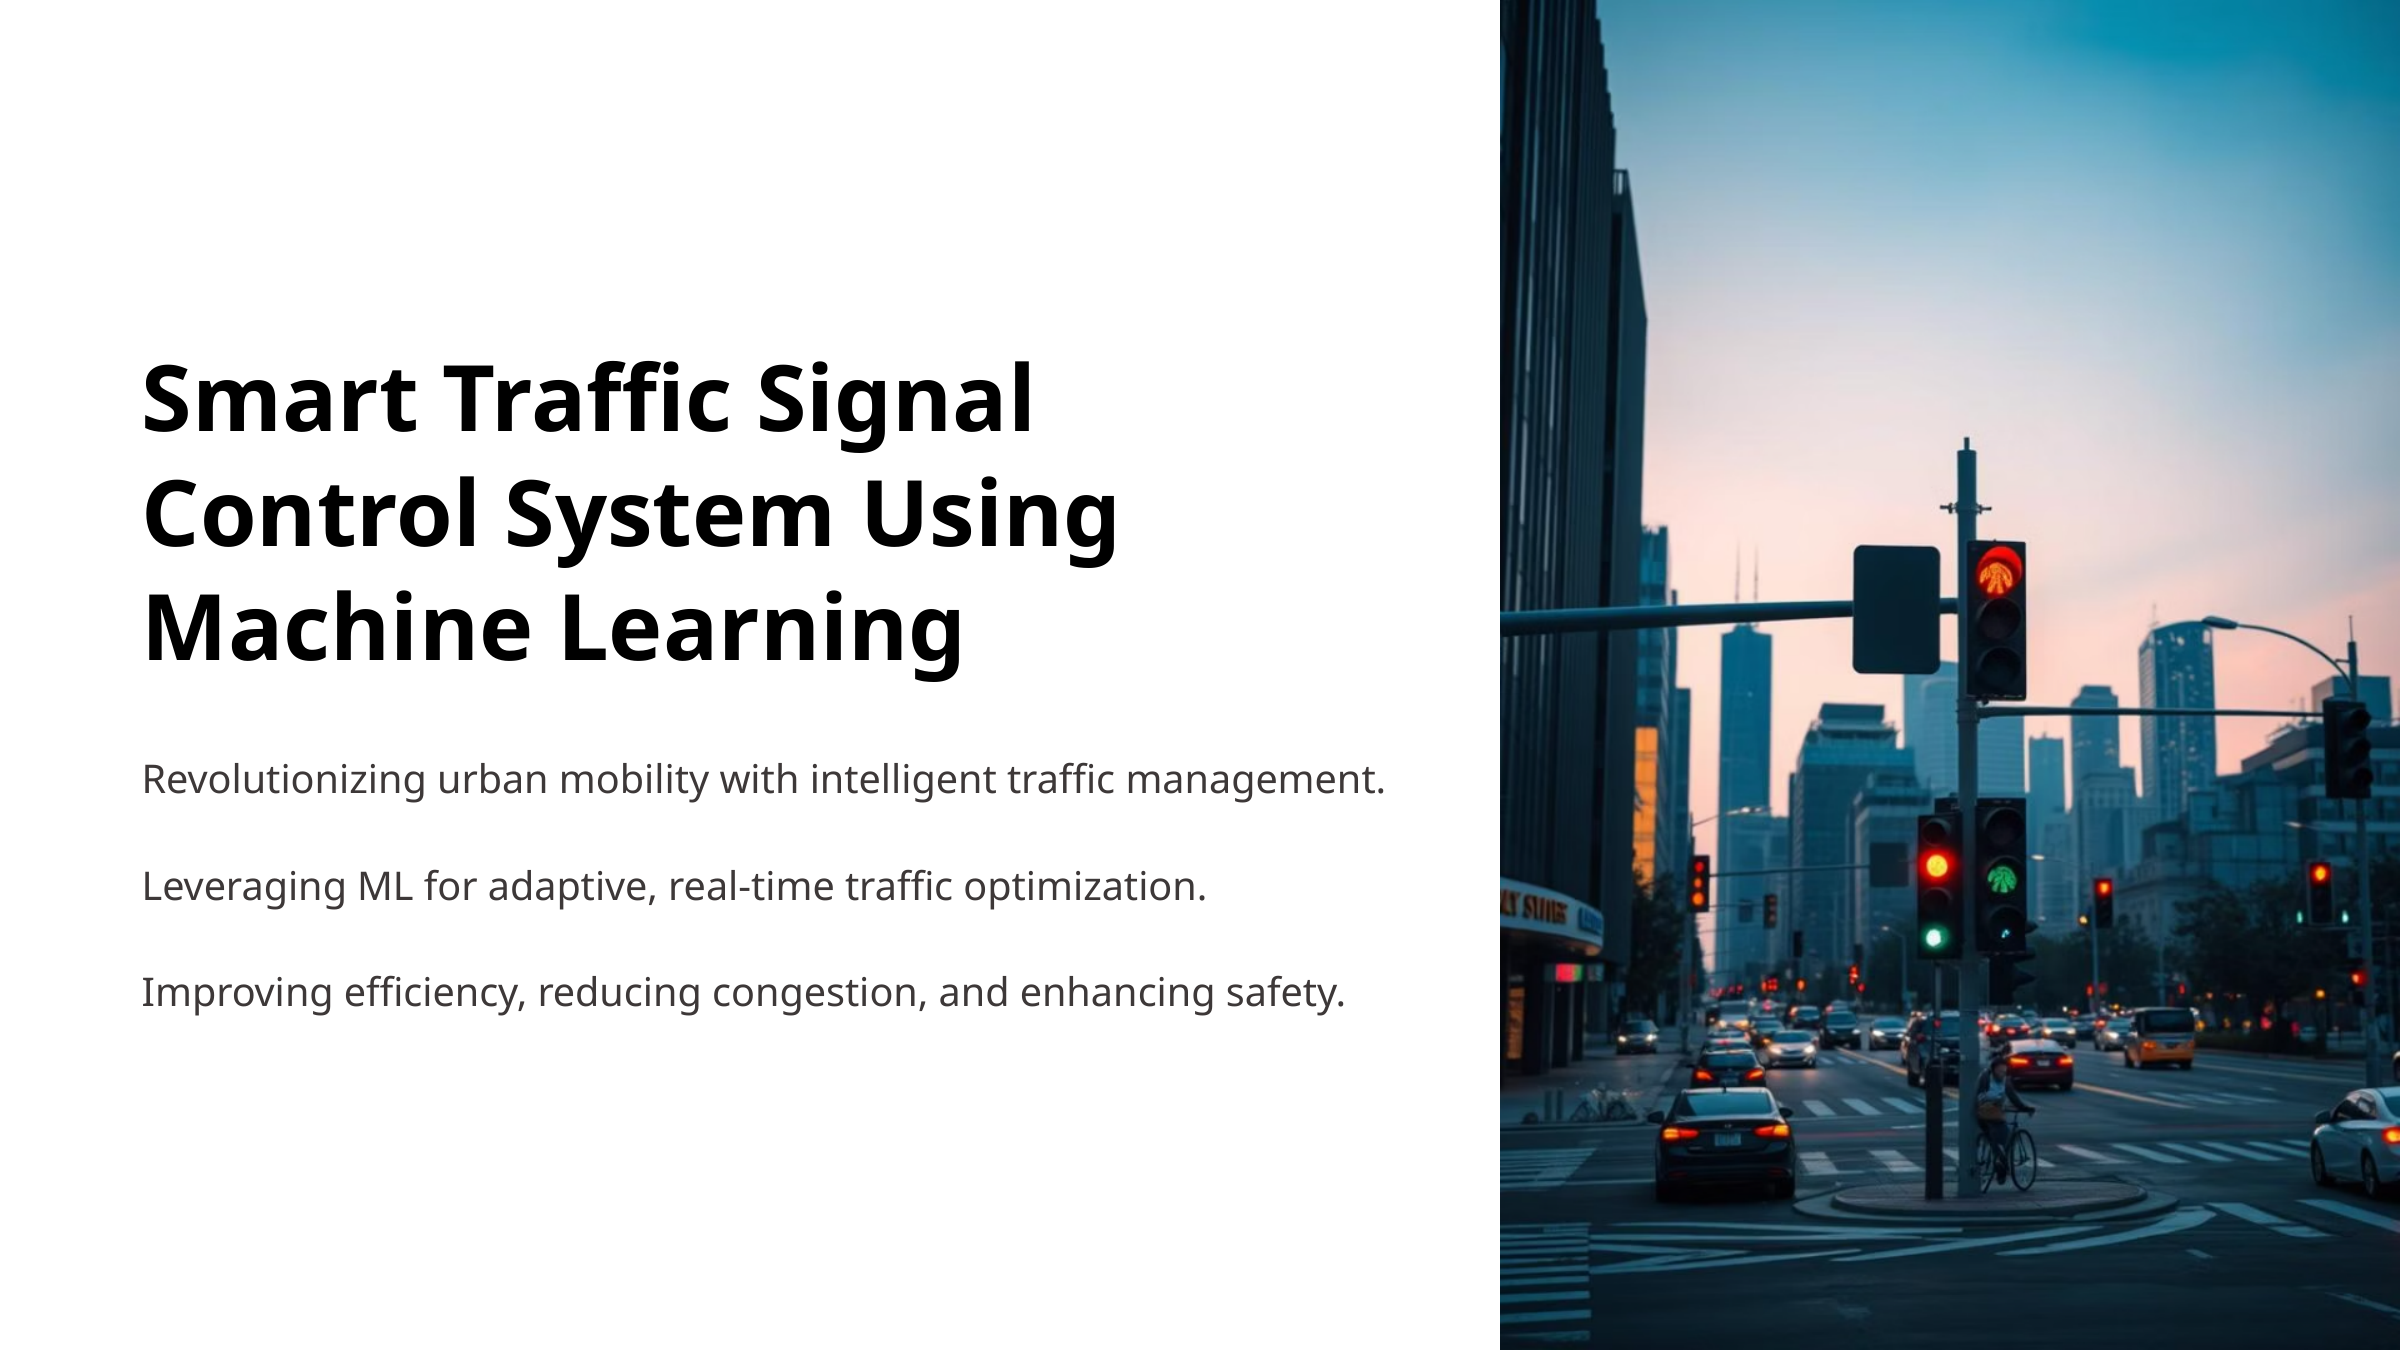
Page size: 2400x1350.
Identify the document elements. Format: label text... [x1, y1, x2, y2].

text_box Revolutionizing urban mobility with intelligent traffic management. [141, 741, 1359, 802]
text_box Smart Traffic Signal Control System Using Machine Learning [141, 335, 1359, 681]
picture [1499, 0, 2400, 1350]
text_box Leveraging ML for adaptive, real-time traffic optimization. [141, 847, 1359, 909]
text_box Improving efficiency, reducing congestion, and enhancing safety. [141, 953, 1359, 1015]
